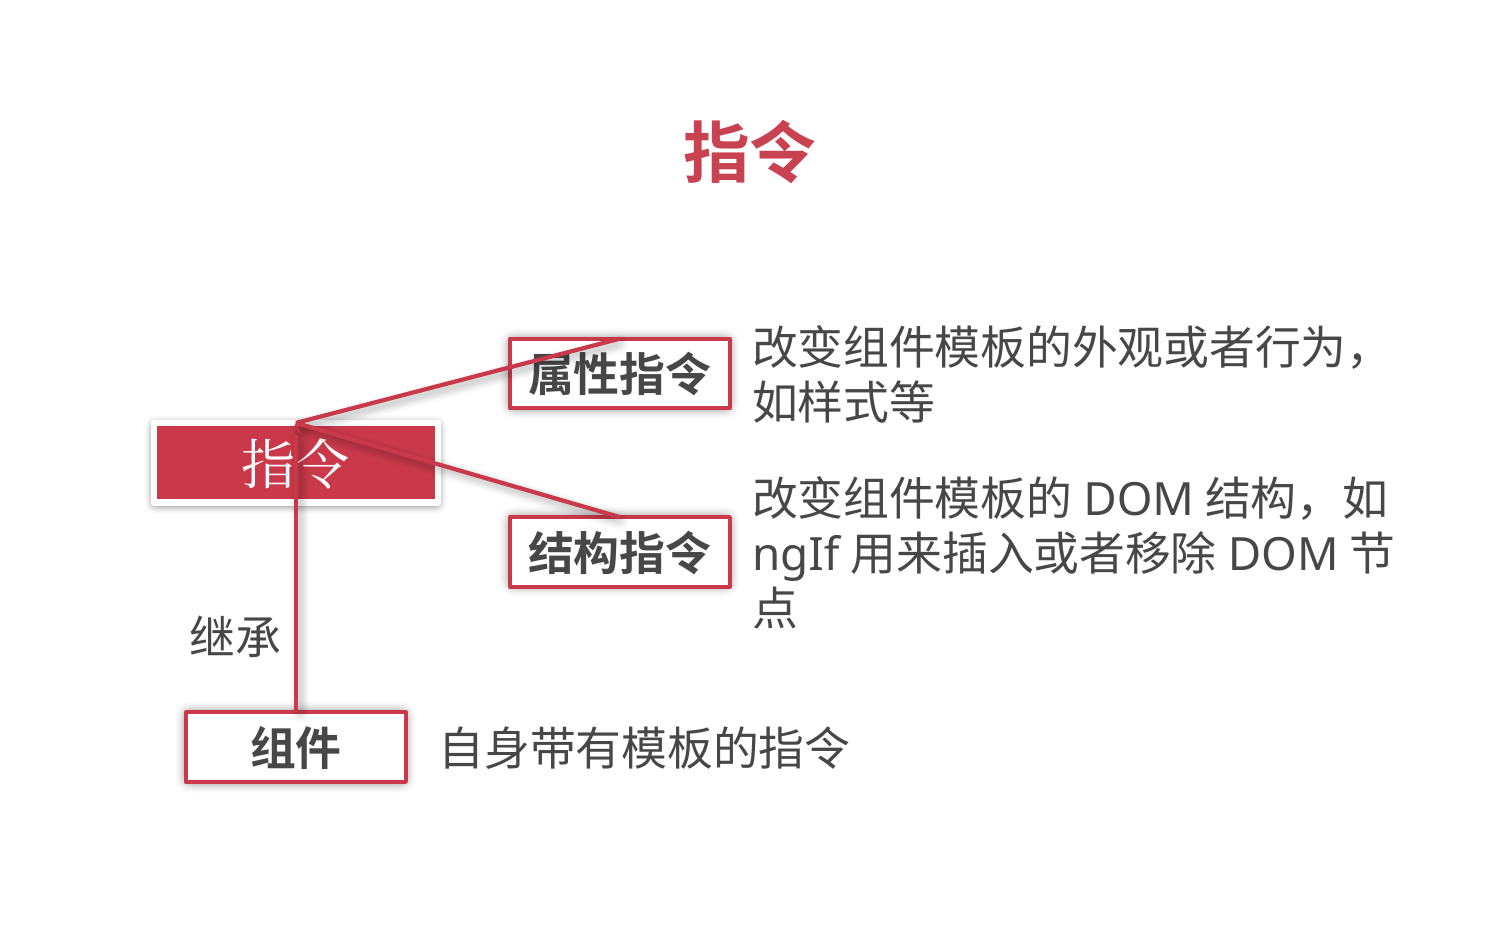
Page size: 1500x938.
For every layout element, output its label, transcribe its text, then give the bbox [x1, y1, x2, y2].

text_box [295, 462, 621, 553]
text_box 指令 [153, 422, 295, 503]
text_box 组件 [185, 712, 406, 782]
text_box 改变组件模板的外观或者行为，如样式等 [744, 311, 1417, 436]
text_box 属性指令 [541, 338, 730, 409]
text_box 结构指令 [509, 517, 730, 587]
text_box 继承 [182, 601, 295, 672]
text_box 自身带有模板的指令 [431, 712, 1103, 782]
text_box 改变组件模板的DOM结构，如ngIf用来插入或者移除DOM节点 [744, 462, 1417, 642]
text_box 属性指令 [509, 338, 609, 364]
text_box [295, 373, 621, 462]
title 指令 [74, 80, 1426, 222]
